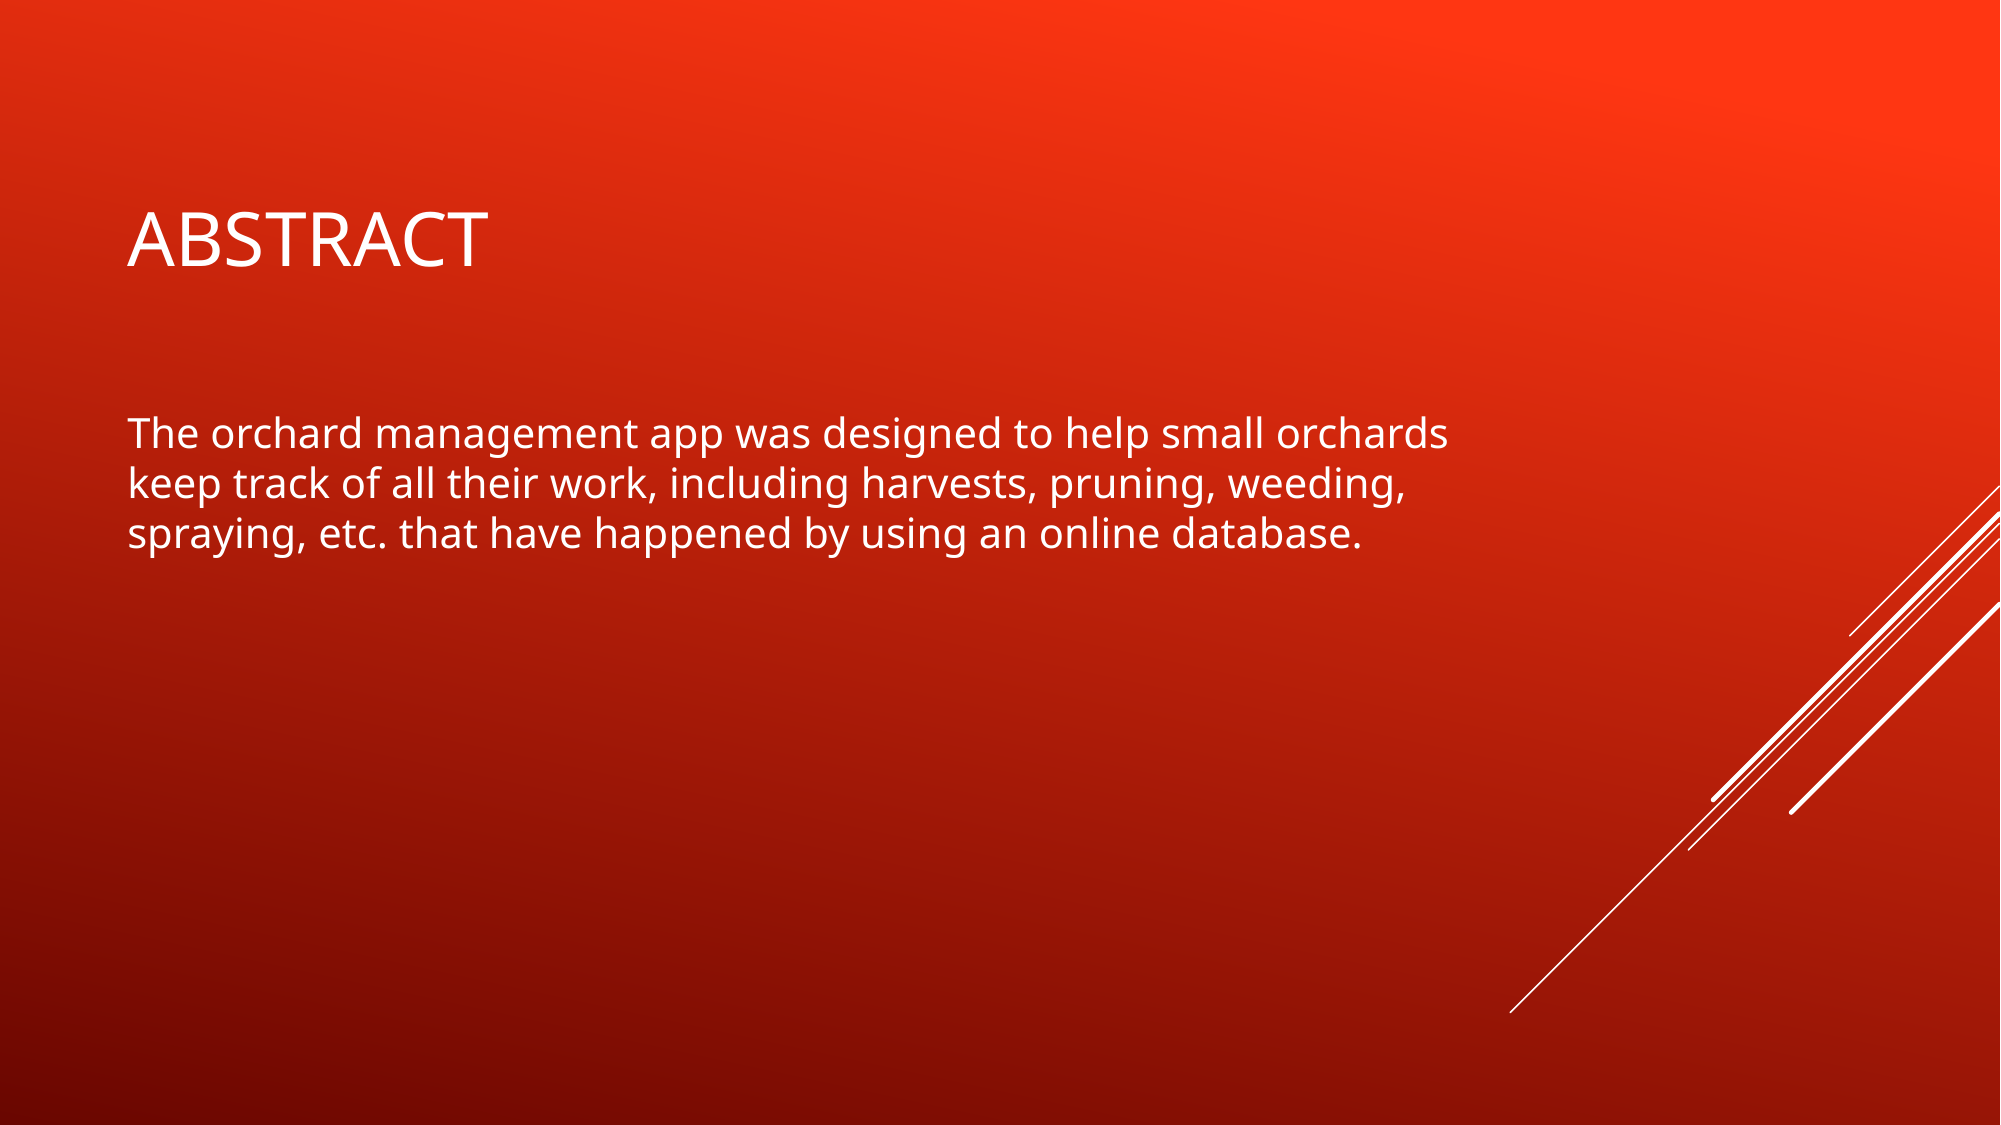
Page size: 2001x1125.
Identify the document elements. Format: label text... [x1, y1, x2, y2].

list The orchard management app was designed to help small orchards keep track of all their work, including harvests, pruning, weeding, spraying, etc. that have happened by using an online database. [112, 398, 1513, 992]
title Abstract [112, 112, 1513, 360]
